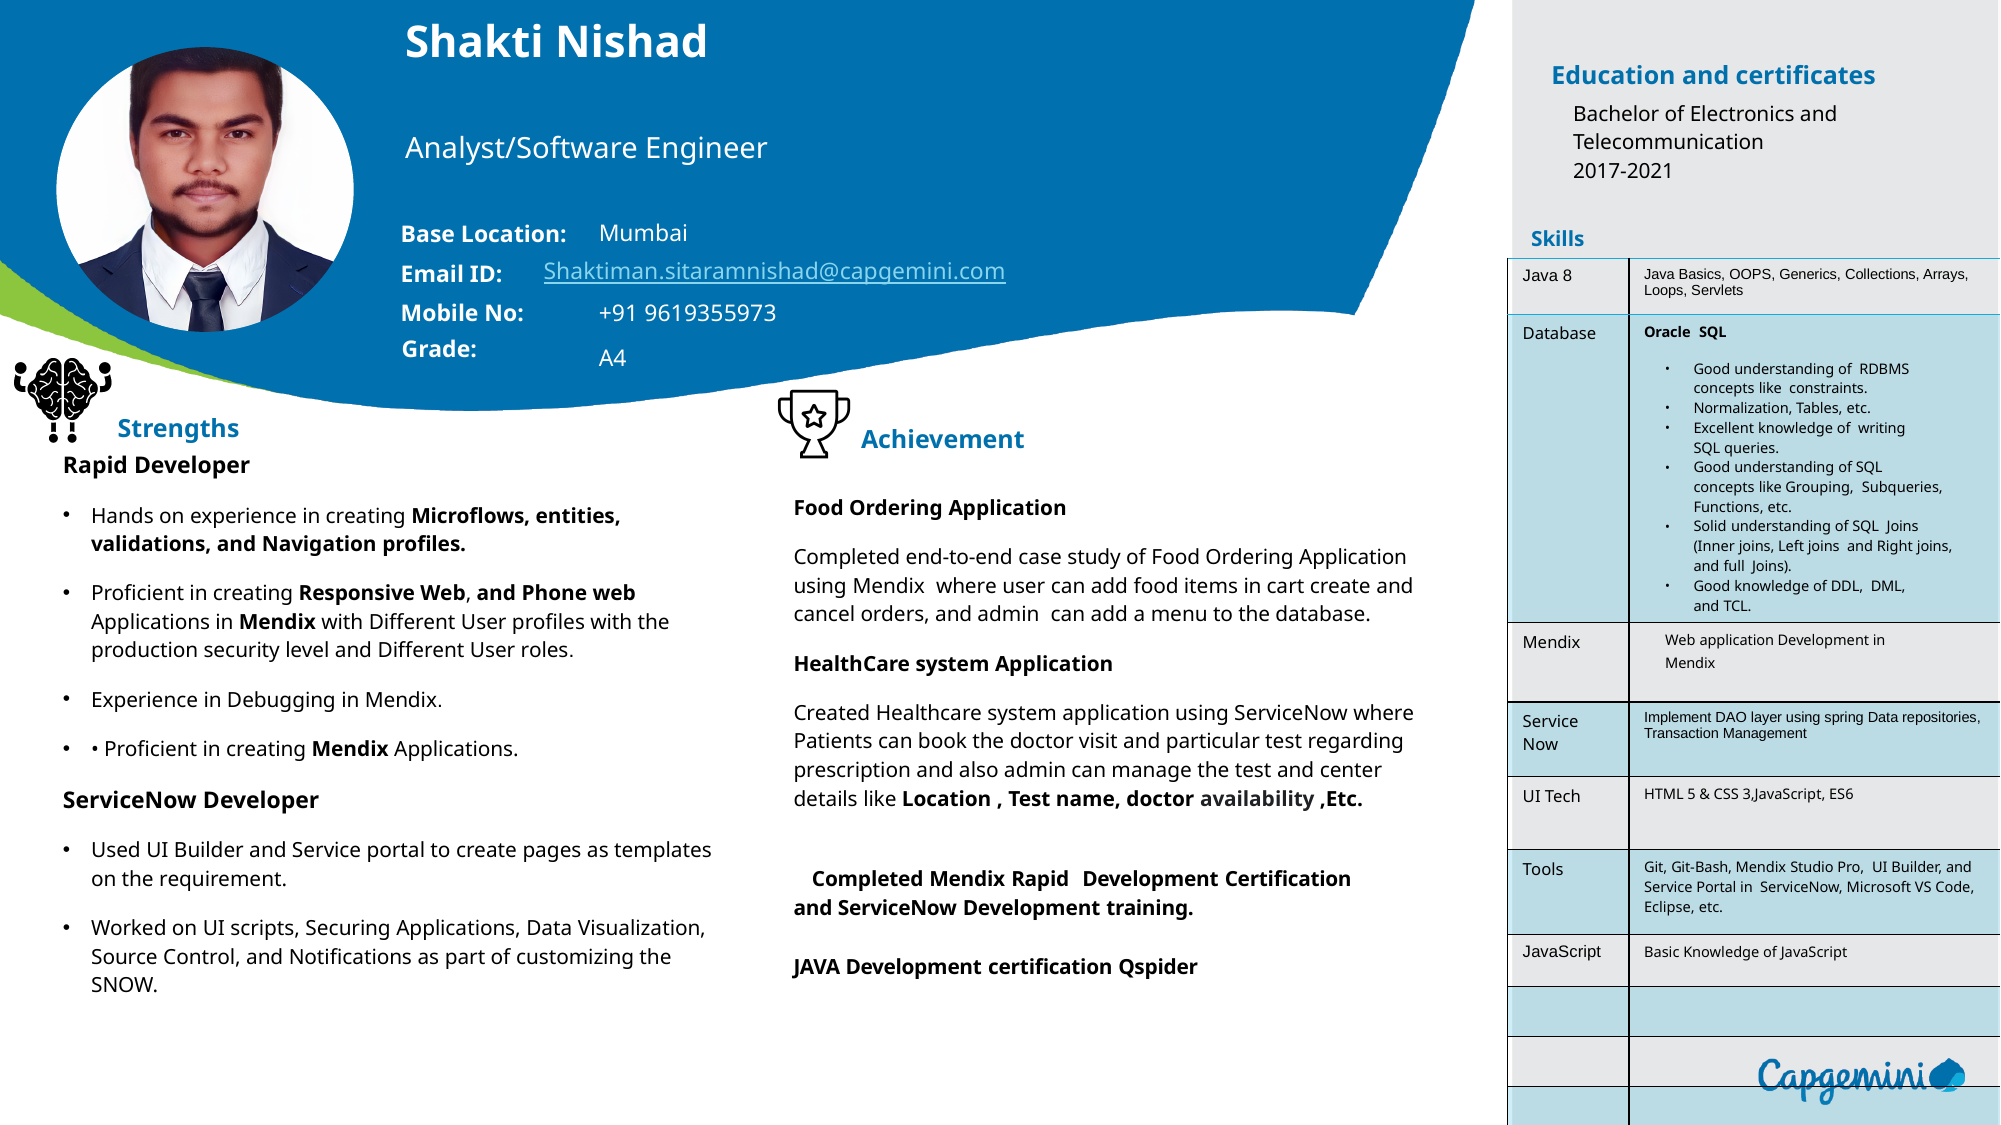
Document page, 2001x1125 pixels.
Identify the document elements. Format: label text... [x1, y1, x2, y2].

table_header Java 8 [1508, 259, 1628, 314]
table_cell [1630, 1087, 2000, 1125]
text_box Skills [1516, 218, 1610, 259]
table_cell Mendix [1508, 623, 1628, 701]
table_cell Basic Knowledge of JavaScript [1630, 935, 2000, 986]
text_box A4 [598, 316, 990, 346]
table_cell Tools [1508, 850, 1628, 934]
table_cell Web application Development in Mendix [1630, 623, 2000, 701]
table_cell JavaScript [1508, 935, 1628, 986]
list Shakti Nishad [404, 20, 1426, 71]
text_box Bachelor of Electronics and Telecommunication 2017-2021 [1558, 89, 1956, 191]
table_cell Database [1508, 315, 1628, 622]
table_cell [1508, 1087, 1628, 1125]
table_cell Oracle SQL Good understanding of RDBMS concepts like constraints. Normalization, Tables, etc. Excellent knowledge of writing SQL queries. Good understanding of SQL concepts like Grouping, Subqueries, Functions, etc. Solid understanding of SQL Joins (Inner joins, Left joins and Right joins, and full Joins). Good knowledge of DDL, DML, and TCL. [1630, 315, 2000, 622]
table_header Java Basics, OOPS, Generics, Collections, Arrays, Loops, Servlets [1630, 259, 2000, 314]
table_cell Git, Git-Bash, Mendix Studio Pro, UI Builder, and Service Portal in ServiceNow, Microsoft VS Code, Eclipse, etc. [1630, 850, 2000, 934]
table_cell Implement DAO layer using spring Data repositories, Transaction Management [1630, 703, 2000, 776]
table_cell UI Tech [1508, 777, 1628, 849]
table_cell HTML 5 & CSS 3,JavaScript, ES6 [1630, 777, 2000, 849]
list +91 9619355973 [598, 301, 990, 316]
list Analyst/Software Engineer [404, 109, 1399, 162]
list Mumbai [598, 221, 989, 260]
table_cell [1630, 987, 2000, 1036]
table_cell [1508, 987, 1628, 1036]
list Rapid Developer Hands on experience in creating Microflows, entities, validations, and Navigation profiles. Proficient in creating Responsive Web, and Phone web Applications in Mendix with Different User profiles with the production security level and Different User roles. Experience in Debugging in Mendix. • Proficient in creating Mendix Applications. ServiceNow Developer Used UI Builder and Service portal to create pages as templates on the requirement. Worked on UI scripts, Securing Applications, Data Visualization, Source Control, and Notifications as part of customizing the SNOW. [62, 446, 738, 1116]
table_cell [1630, 1037, 2000, 1086]
picture [0, 0, 1998, 1125]
table_cell [1508, 1037, 1628, 1086]
list Shaktiman.sitaramnishad@capgemini.com [543, 260, 1070, 314]
list Food Ordering Application Completed end-to-end case study of Food Ordering Application using Mendix where user can add food items in cart create and cancel orders, and admin can add a menu to the database. HealthCare system Application Created Healthcare system application using ServiceNow where Patients can book the doctor visit and particular test regarding prescription and also admin can manage the test and center details like Location , Test name, doctor availability ,Etc. Completed Mendix Rapid Development Certification and ServiceNow Development training. JAVA Development certification Qspider [793, 491, 1451, 958]
table_cell Service Now [1508, 703, 1628, 776]
